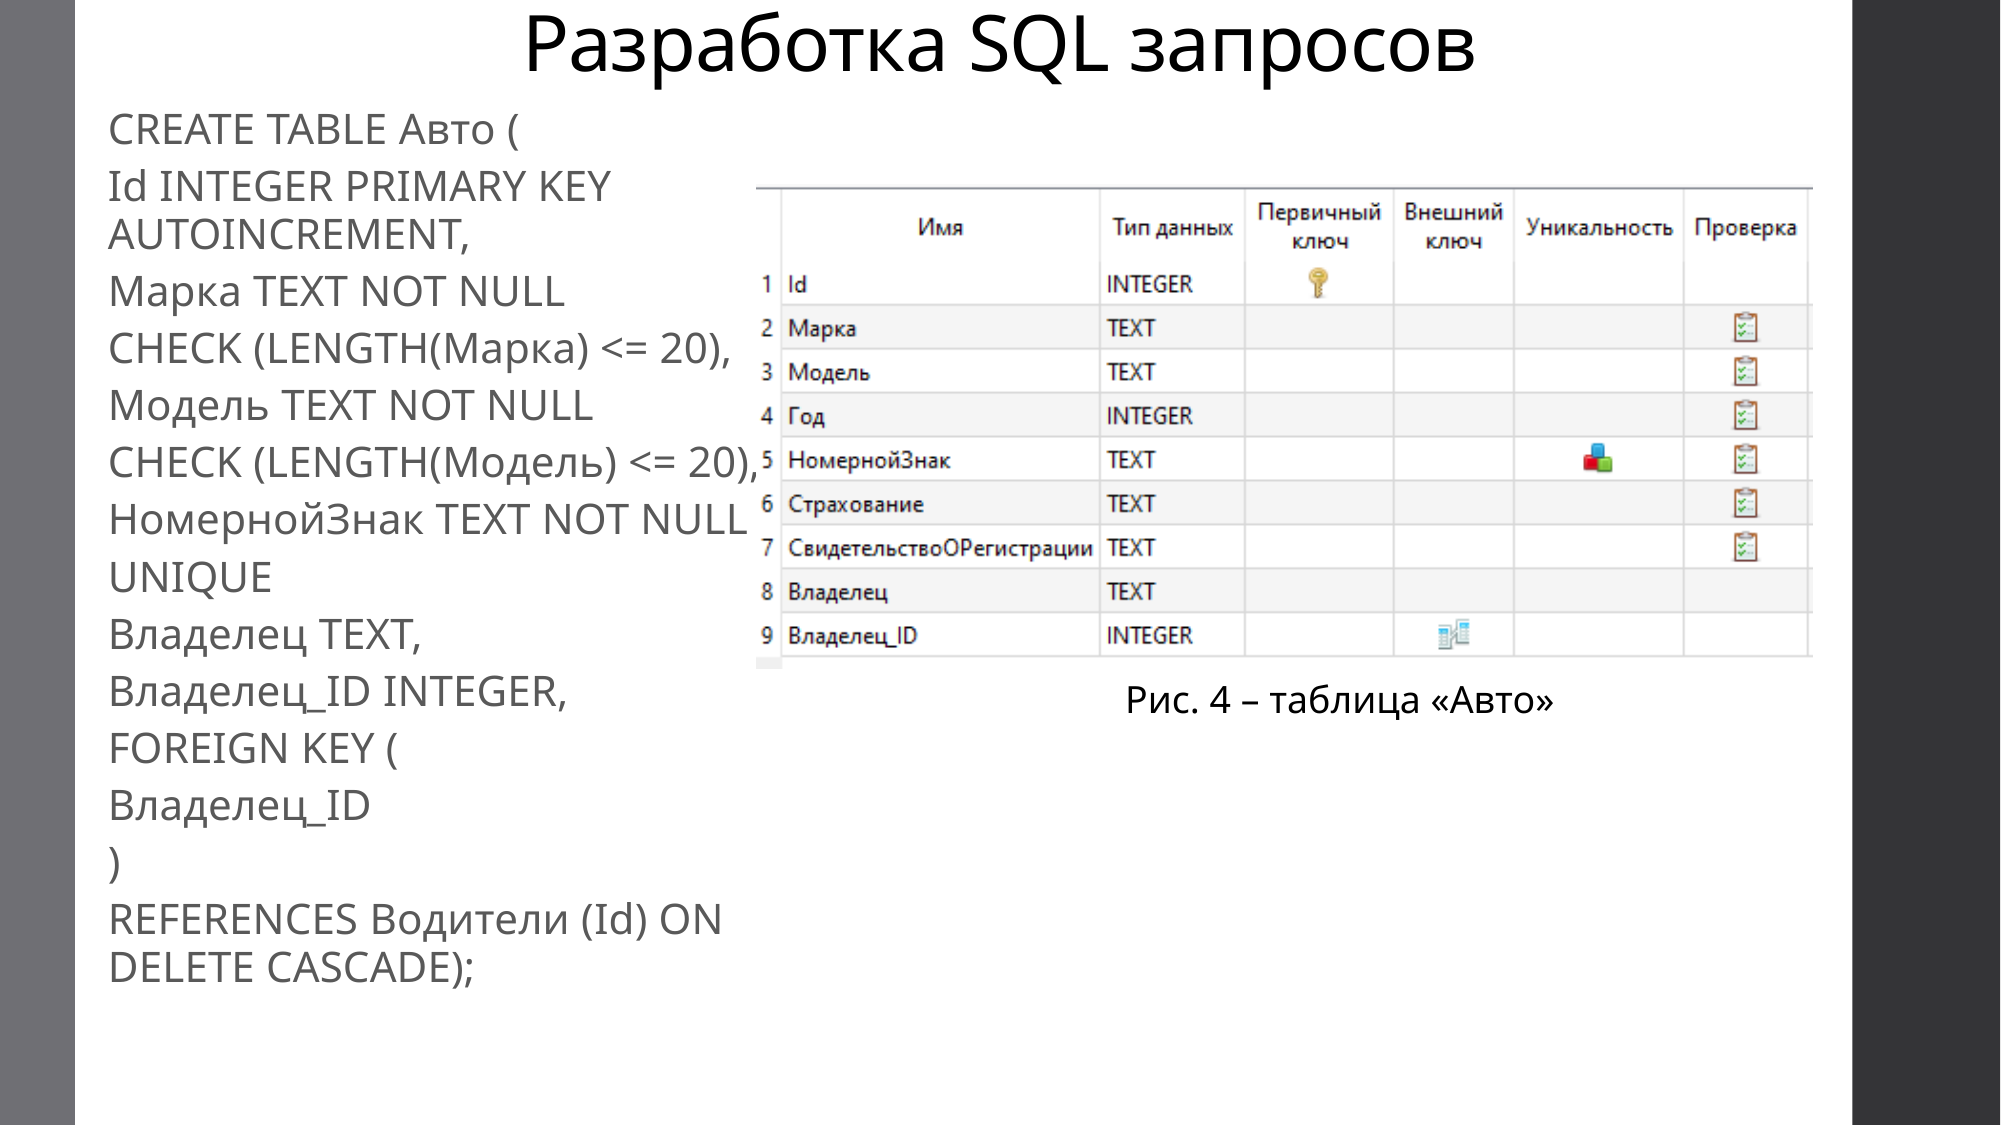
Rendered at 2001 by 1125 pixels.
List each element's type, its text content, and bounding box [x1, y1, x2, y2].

list CREATE TABLE Авто ( Id INTEGER PRIMARY KEY AUTOINCREMENT, Марка TEXT NOT NULL CHECK (LENGTH(Марка) <= 20), Модель TEXT NOT NULL CHECK (LENGTH(Модель) <= 20), НомернойЗнак TEXT NOT NULL UNIQUE Владелец TEXT, Владелец_ID INTEGER, FOREIGN KEY ( Владелец_ID ) REFERENCES Водители (Id) ON DELETE CASCADE); [92, 98, 868, 1069]
title Разработка SQL запросов [227, 0, 1773, 96]
picture [756, 183, 1813, 669]
text_box Рис. 4 – таблица «Авто» [1110, 678, 1570, 729]
